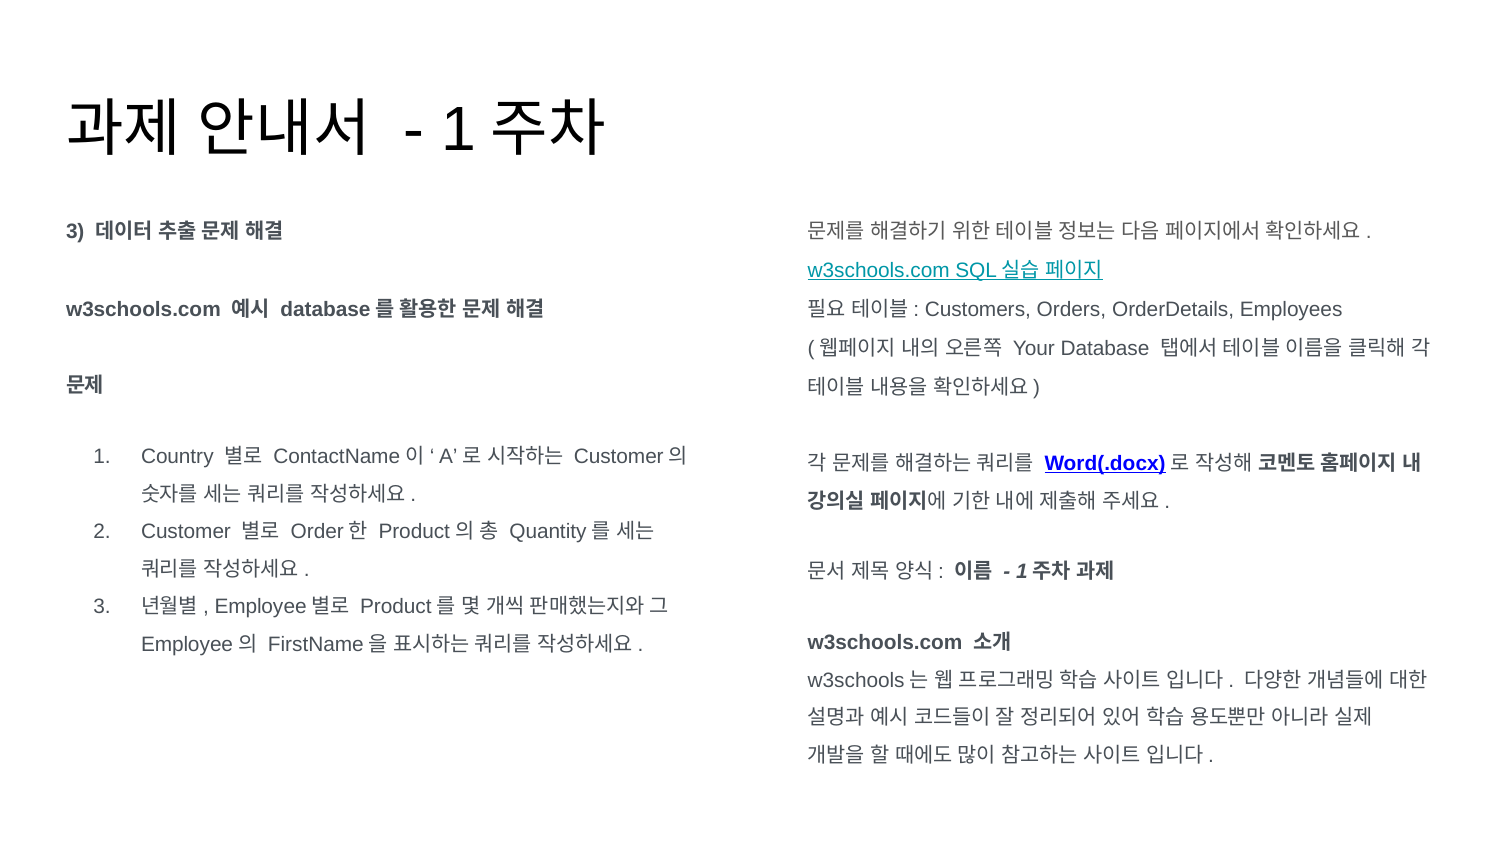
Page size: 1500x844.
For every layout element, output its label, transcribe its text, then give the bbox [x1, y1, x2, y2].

list 3) 데이터 추출 문제 해결 w3schools.com 예시 database를 활용한 문제 해결 문제 Country 별로 ContactName이 ‘A’로 시작하는 Customer의 숫자를 세는 쿼리를 작성하세요. Customer 별로 Order한 Product의 총 Quantity를 세는 쿼리를 작성하세요. 년월별, Employee별로 Product를 몇 개씩 판매했는지와 그 Employee의 FirstName을 표시하는 쿼리를 작성하세요. [51, 189, 708, 750]
title 과제 안내서 - 1주차 [51, 72, 1449, 167]
list 문제를 해결하기 위한 테이블 정보는 다음 페이지에서 확인하세요. w3schools.com SQL 실습 페이지 필요 테이블: Customers, Orders, OrderDetails, Employees (웹페이지 내의 오른쪽 Your Database 탭에서 테이블 이름을 클릭해 각 테이블 내용을 확인하세요) 각 문제를 해결하는 쿼리를 Word(.docx)로 작성해 코멘토 홈페이지 내 강의실 페이지에 기한 내에 제출해 주세요. 문서 제목 양식: 이름 - 1주차 과제 w3schools.com 소개 w3schools는 웹 프로그래밍 학습 사이트 입니다. 다양한 개념들에 대한 설명과 예시 코드들이 잘 정리되어 있어 학습 용도뿐만 아니라 실제 개발을 할 때에도 많이 참고하는 사이트 입니다. [792, 189, 1449, 750]
